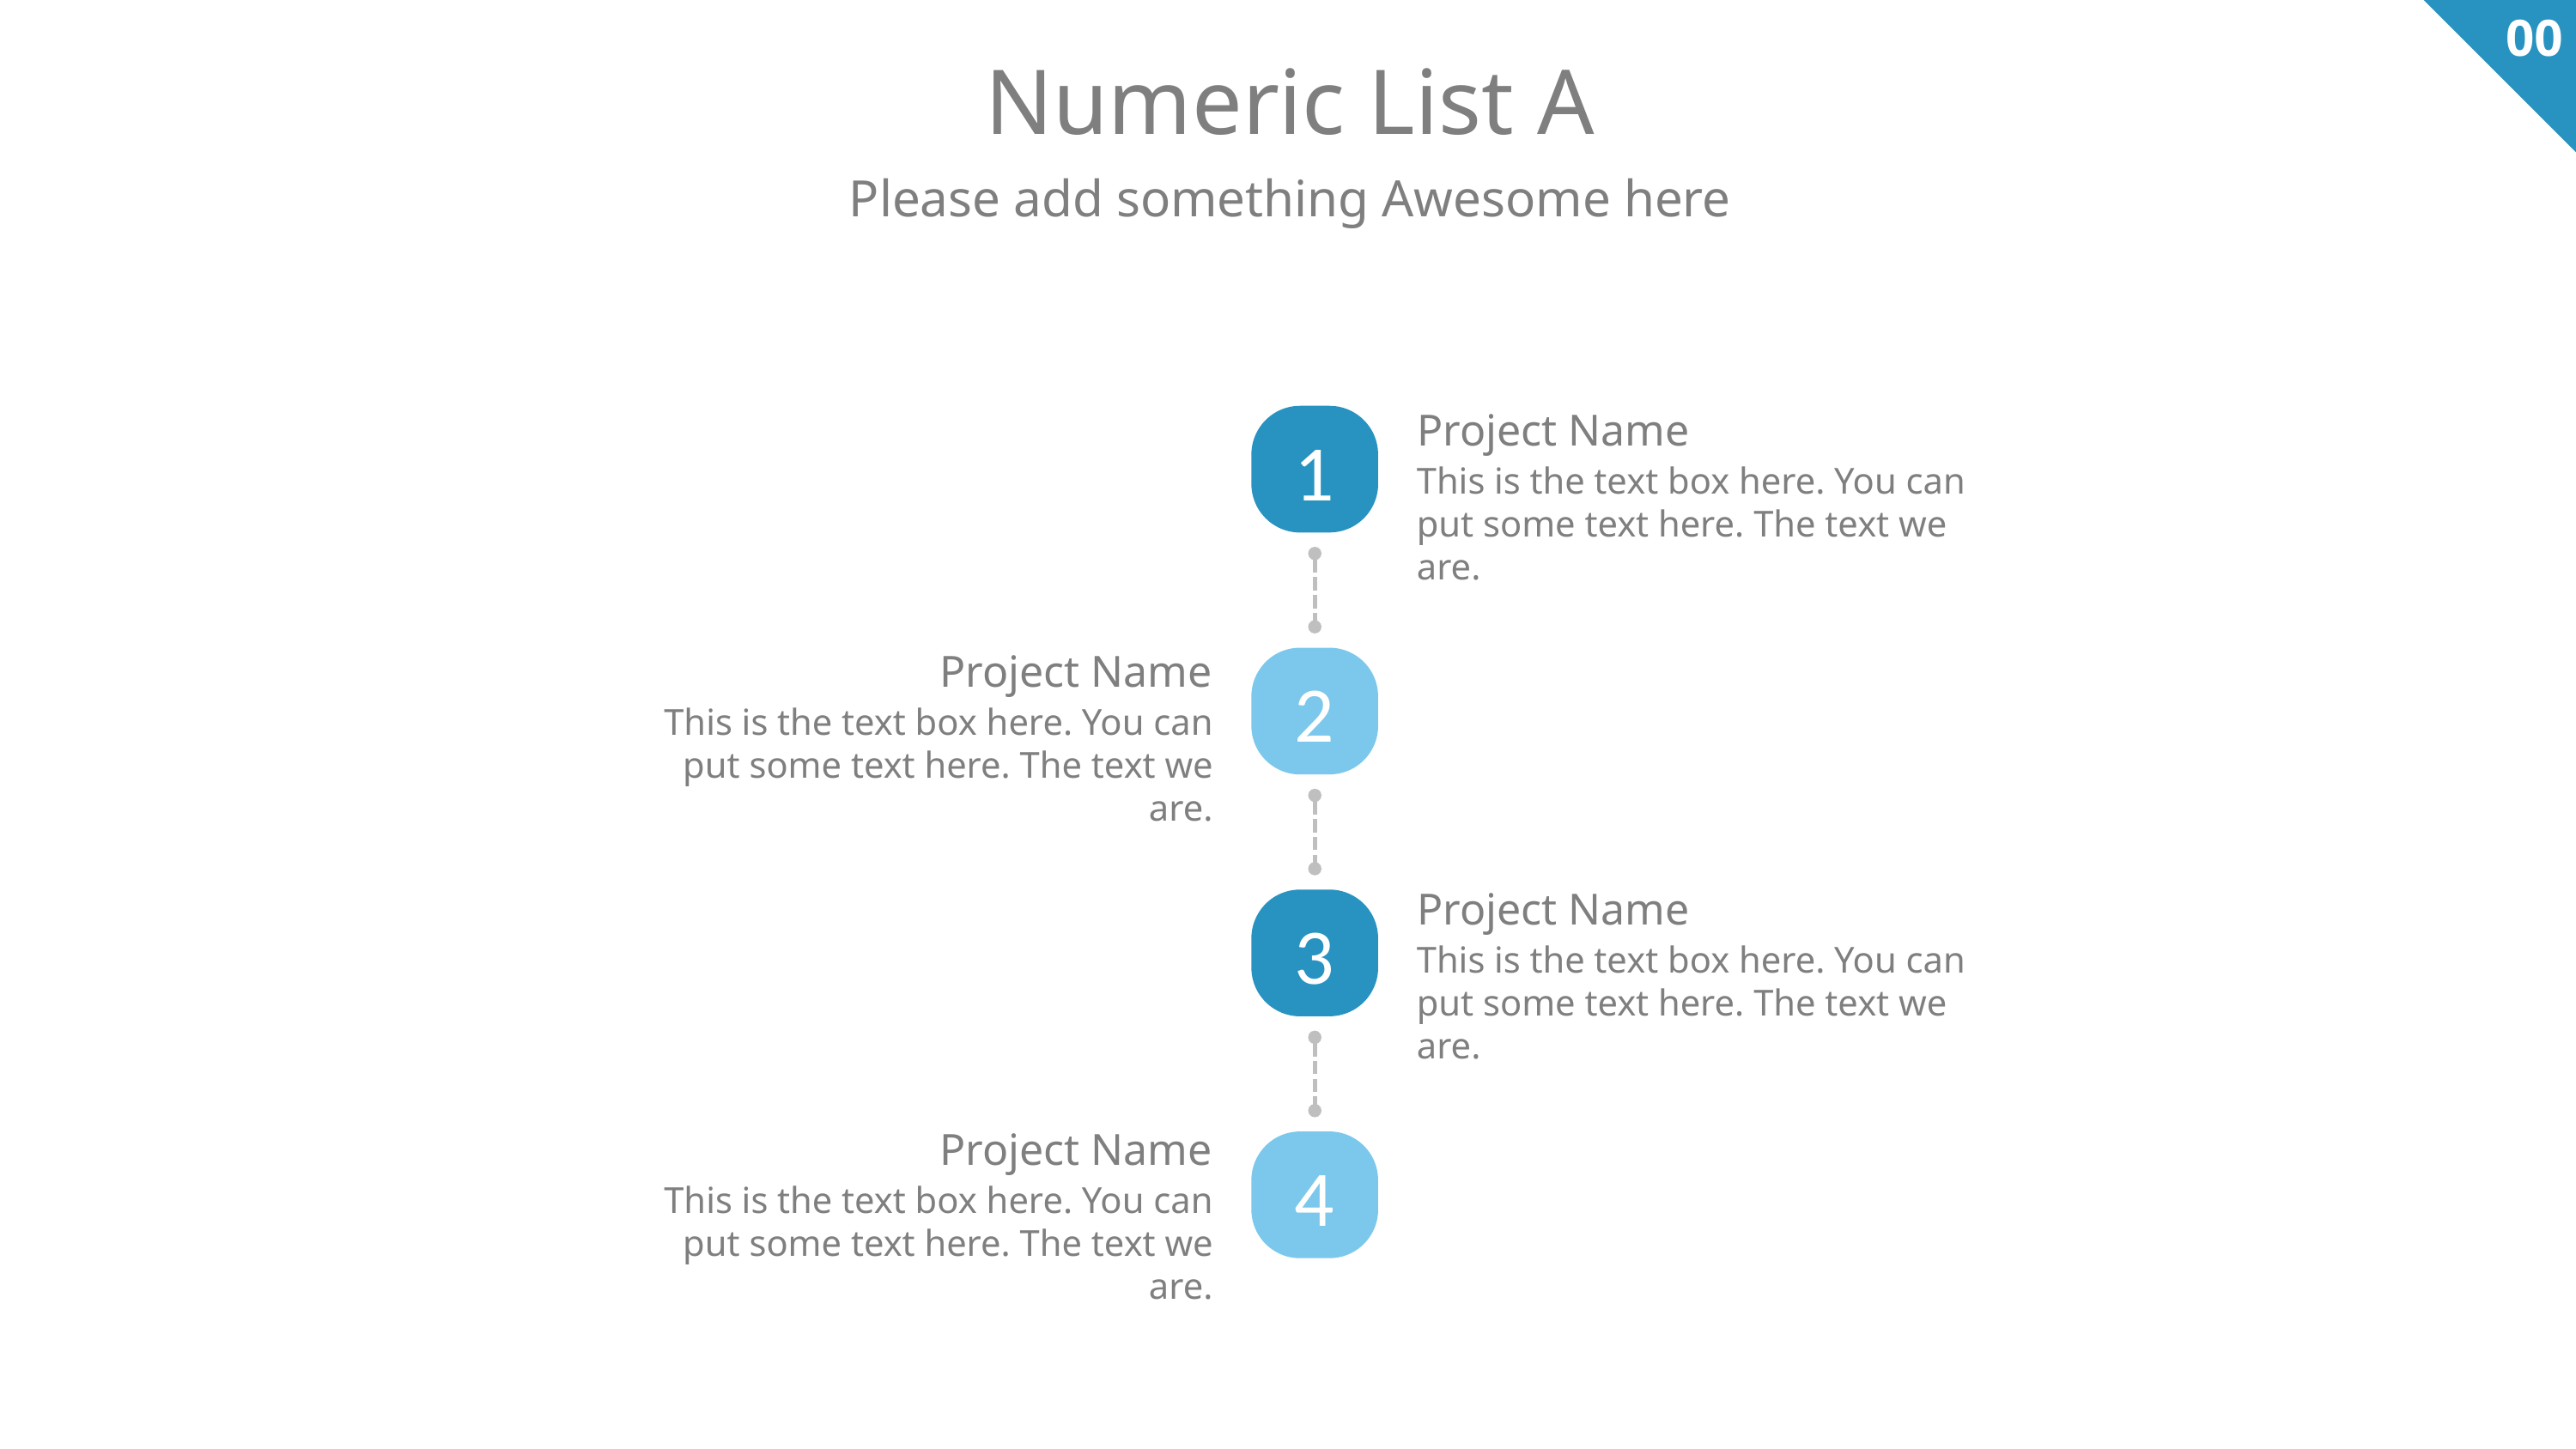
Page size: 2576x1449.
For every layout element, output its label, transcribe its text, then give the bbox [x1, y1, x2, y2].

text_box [644, 637, 1226, 793]
text_box Numeric List A [972, 39, 1608, 160]
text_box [1403, 875, 1986, 1031]
text_box Please add something Awesome here [835, 160, 1744, 233]
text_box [1403, 397, 1986, 552]
text_box 4 [1250, 1131, 1380, 1259]
text_box 2 [1250, 646, 1380, 776]
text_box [644, 1116, 1226, 1271]
text_box 1 [1250, 404, 1380, 534]
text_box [2423, 0, 2576, 153]
text_box 3 [1250, 888, 1380, 1017]
